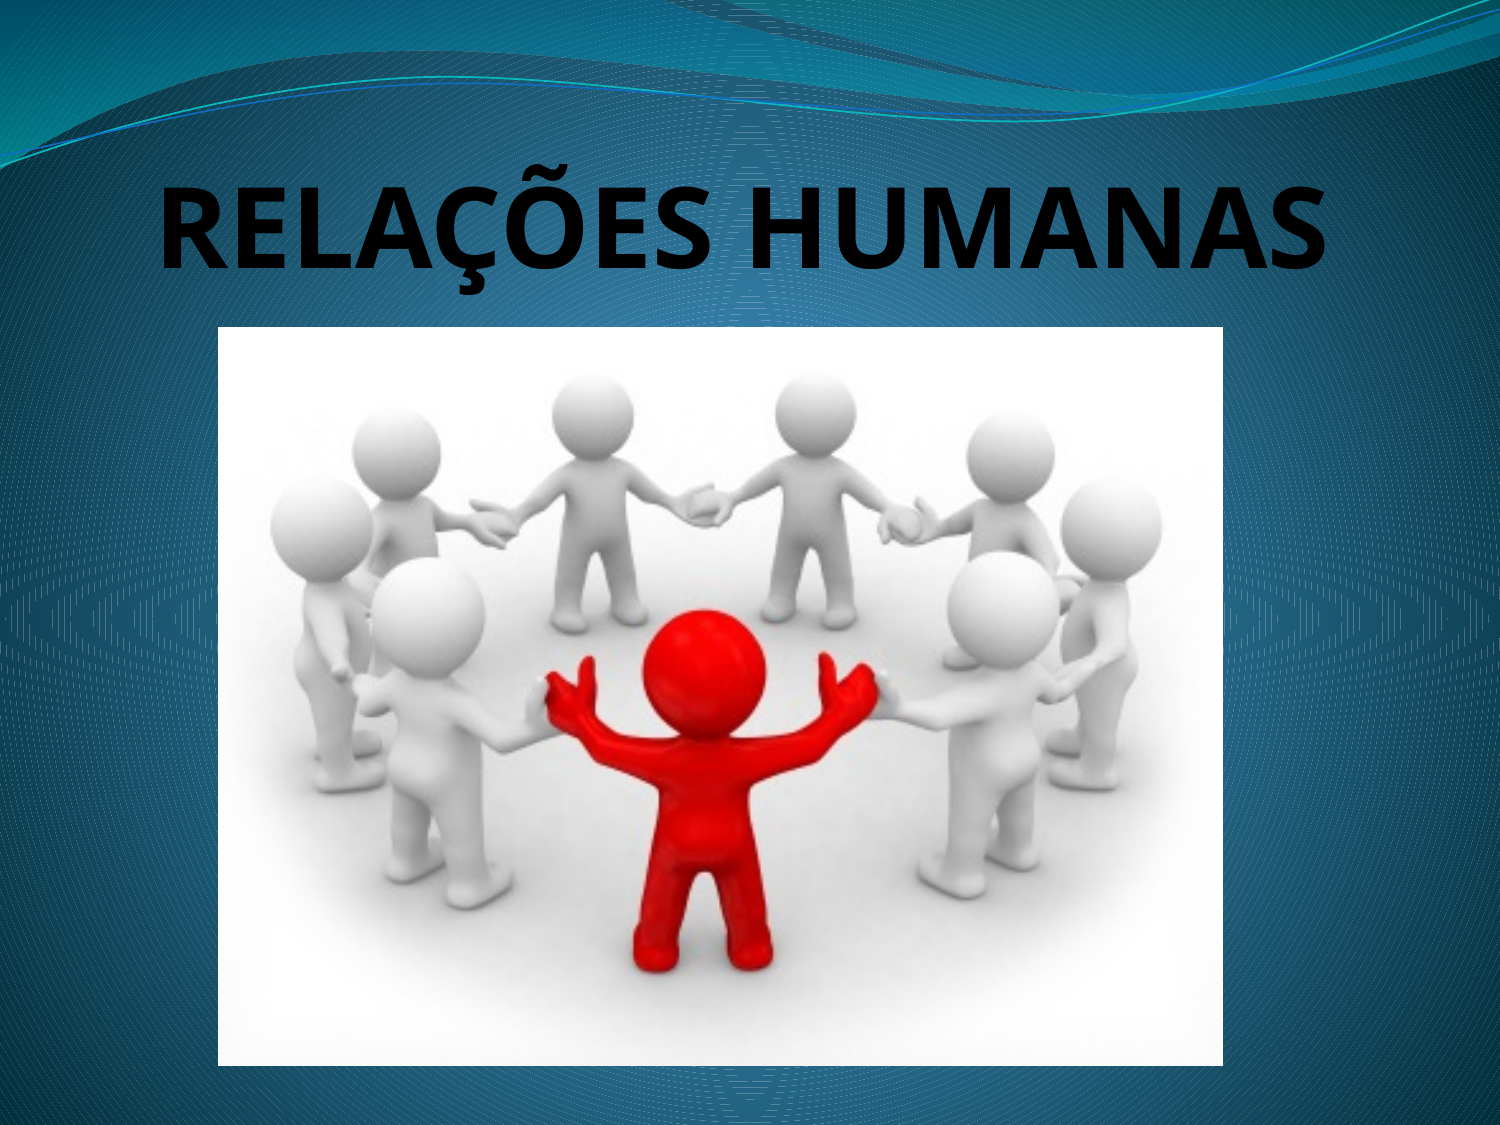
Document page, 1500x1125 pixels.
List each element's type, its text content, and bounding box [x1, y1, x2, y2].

picture [218, 327, 1223, 1066]
title RELAÇÕES HUMANAS [64, 113, 1424, 291]
